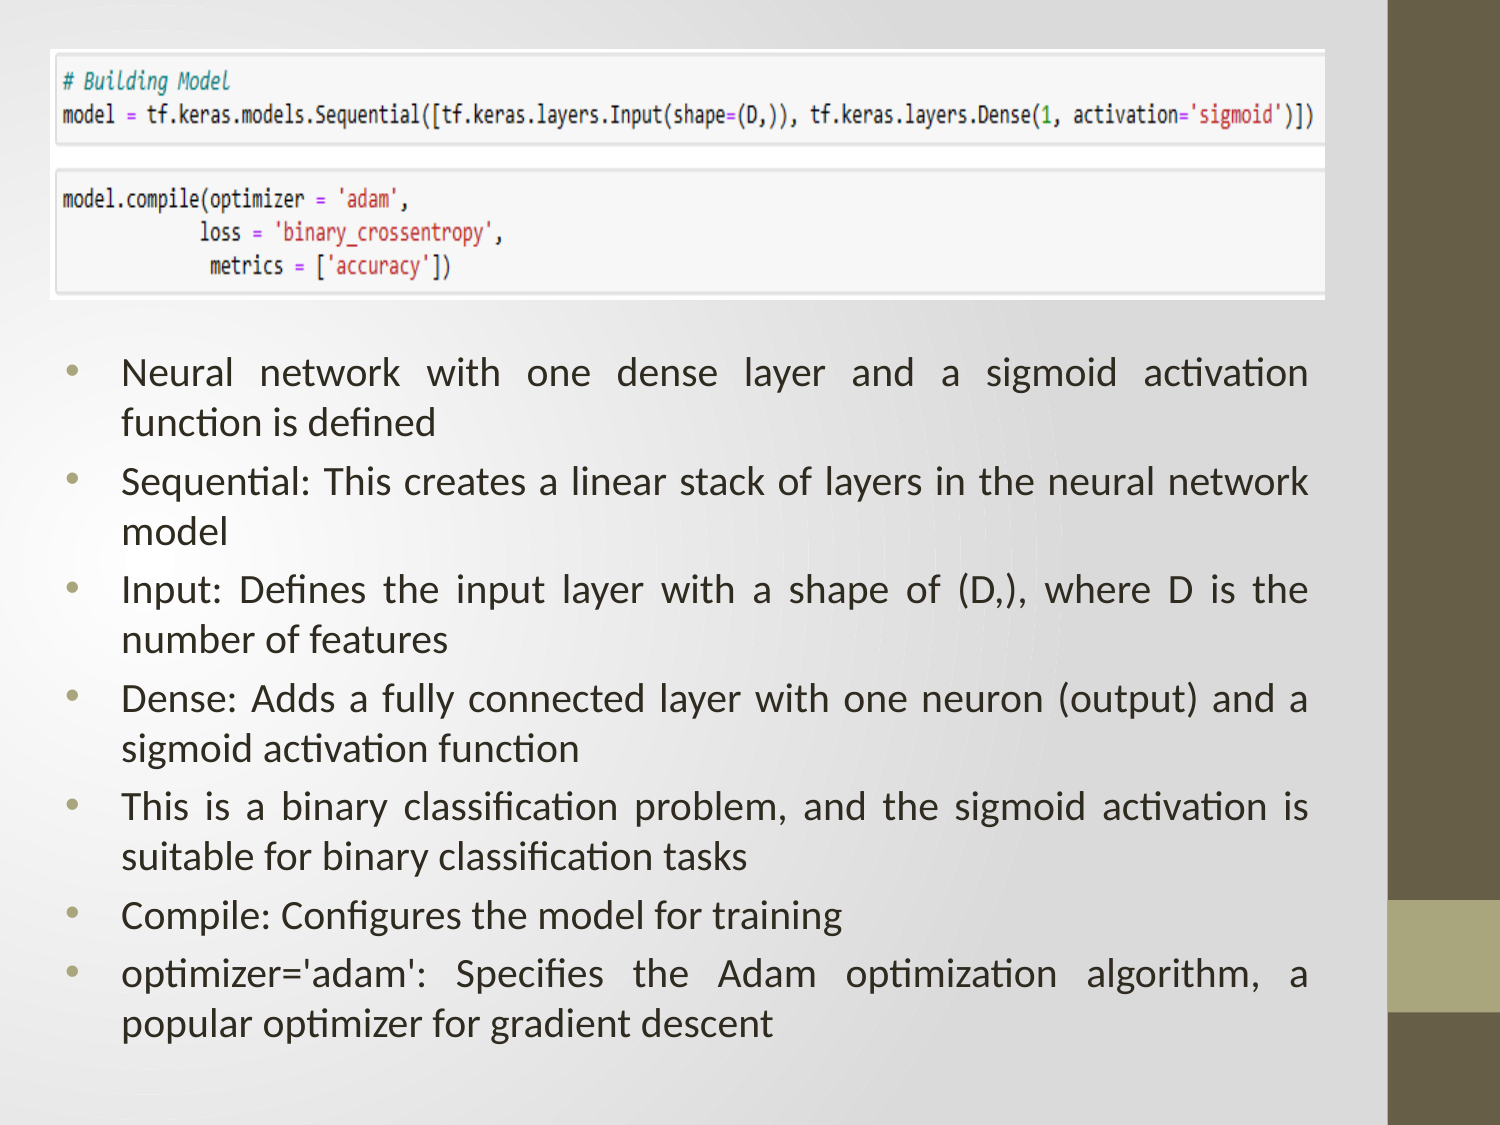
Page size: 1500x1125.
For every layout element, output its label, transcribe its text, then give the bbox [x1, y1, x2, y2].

list Neural network with one dense layer and a sigmoid activation function is defined Sequential: This creates a linear stack of layers in the neural network model Input: Defines the input layer with a shape of (D,), where D is the number of features Dense: Adds a fully connected layer with one neuron (output) and a sigmoid activation function This is a binary classification problem, and the sigmoid activation is suitable for binary classification tasks Compile: Configures the model for training optimizer='adam': Specifies the Adam optimization algorithm, a popular optimizer for gradient descent [50, 337, 1325, 1100]
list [49, 49, 1326, 301]
